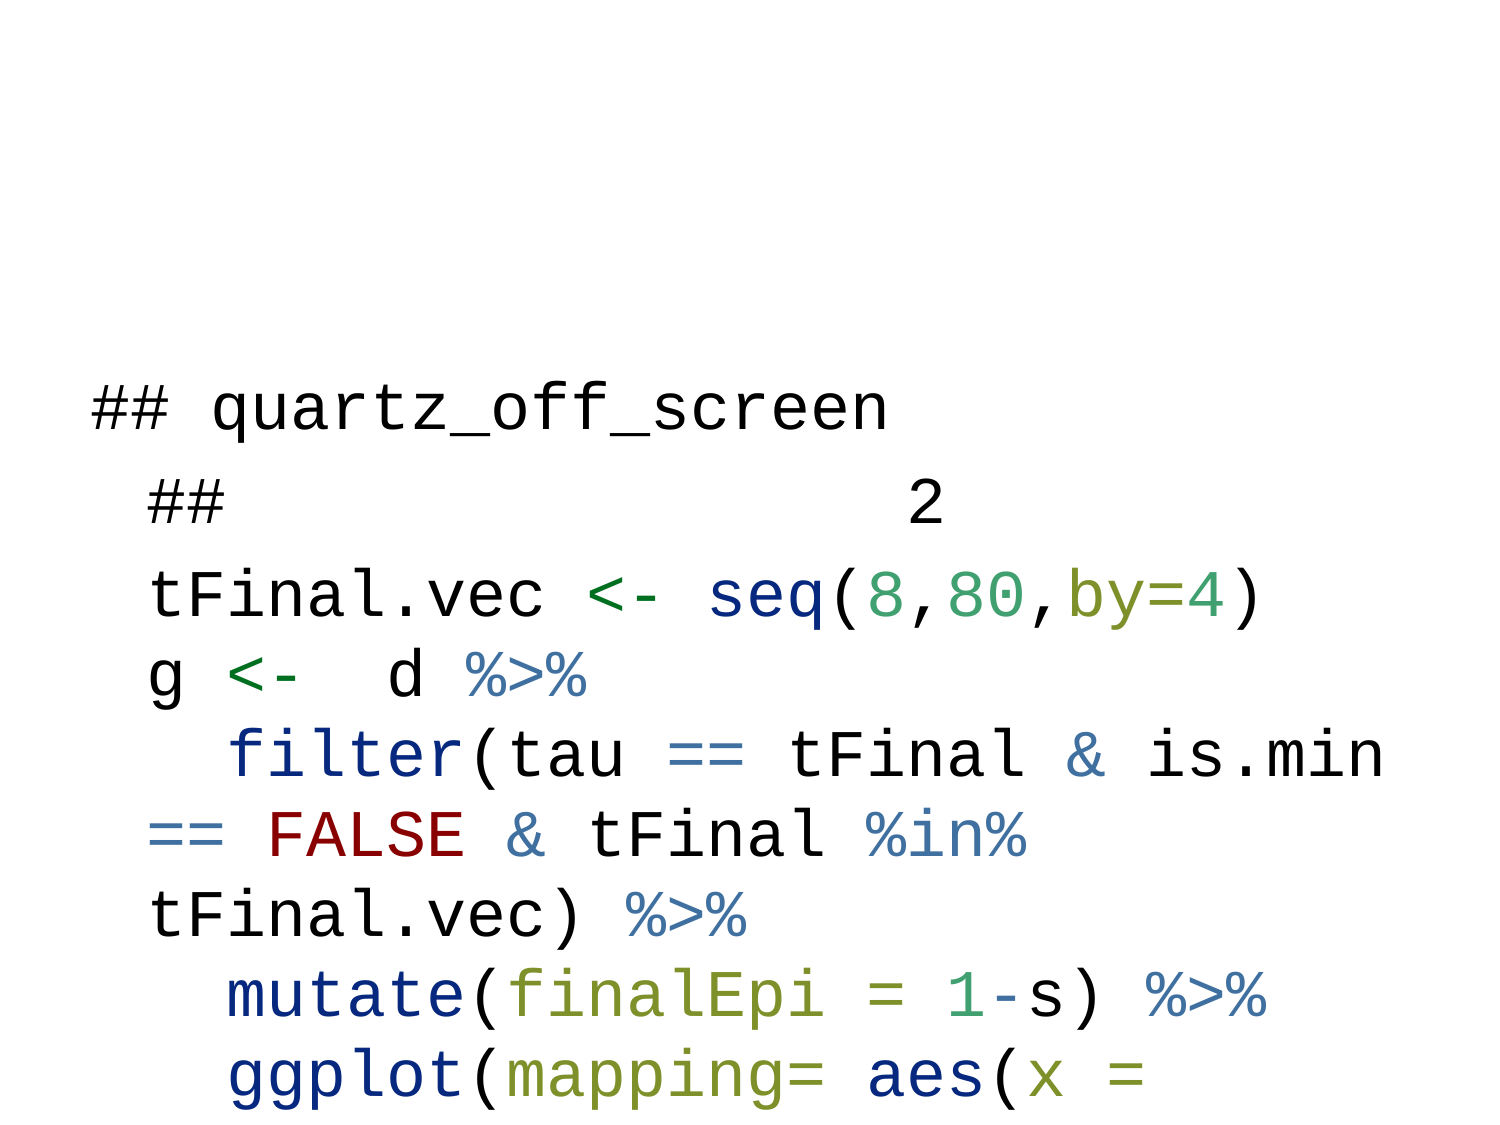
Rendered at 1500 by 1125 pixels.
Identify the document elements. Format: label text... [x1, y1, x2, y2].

list ## quartz_off_screen ## 2 tFinal.vec <- seq(8,80,by=4) g <- d %>% filter(tau == tFinal & is.min == FALSE & tFinal %in% tFinal.vec) %>% mutate(finalEpi = 1-s) %>% ggplot(mapping= aes(x = tFinal, y = c,fill=finalEpi)) + geom_tile() + scale_fill_viridis_c(name="Final\nEpidemic\nSize")+xlab(TeX(r'($T_{final}$)'))+theme(legend.position = "bottom")+facet_grid(as.factor(i0)~as.factor(R0)) g [75, 262, 1425, 1005]
